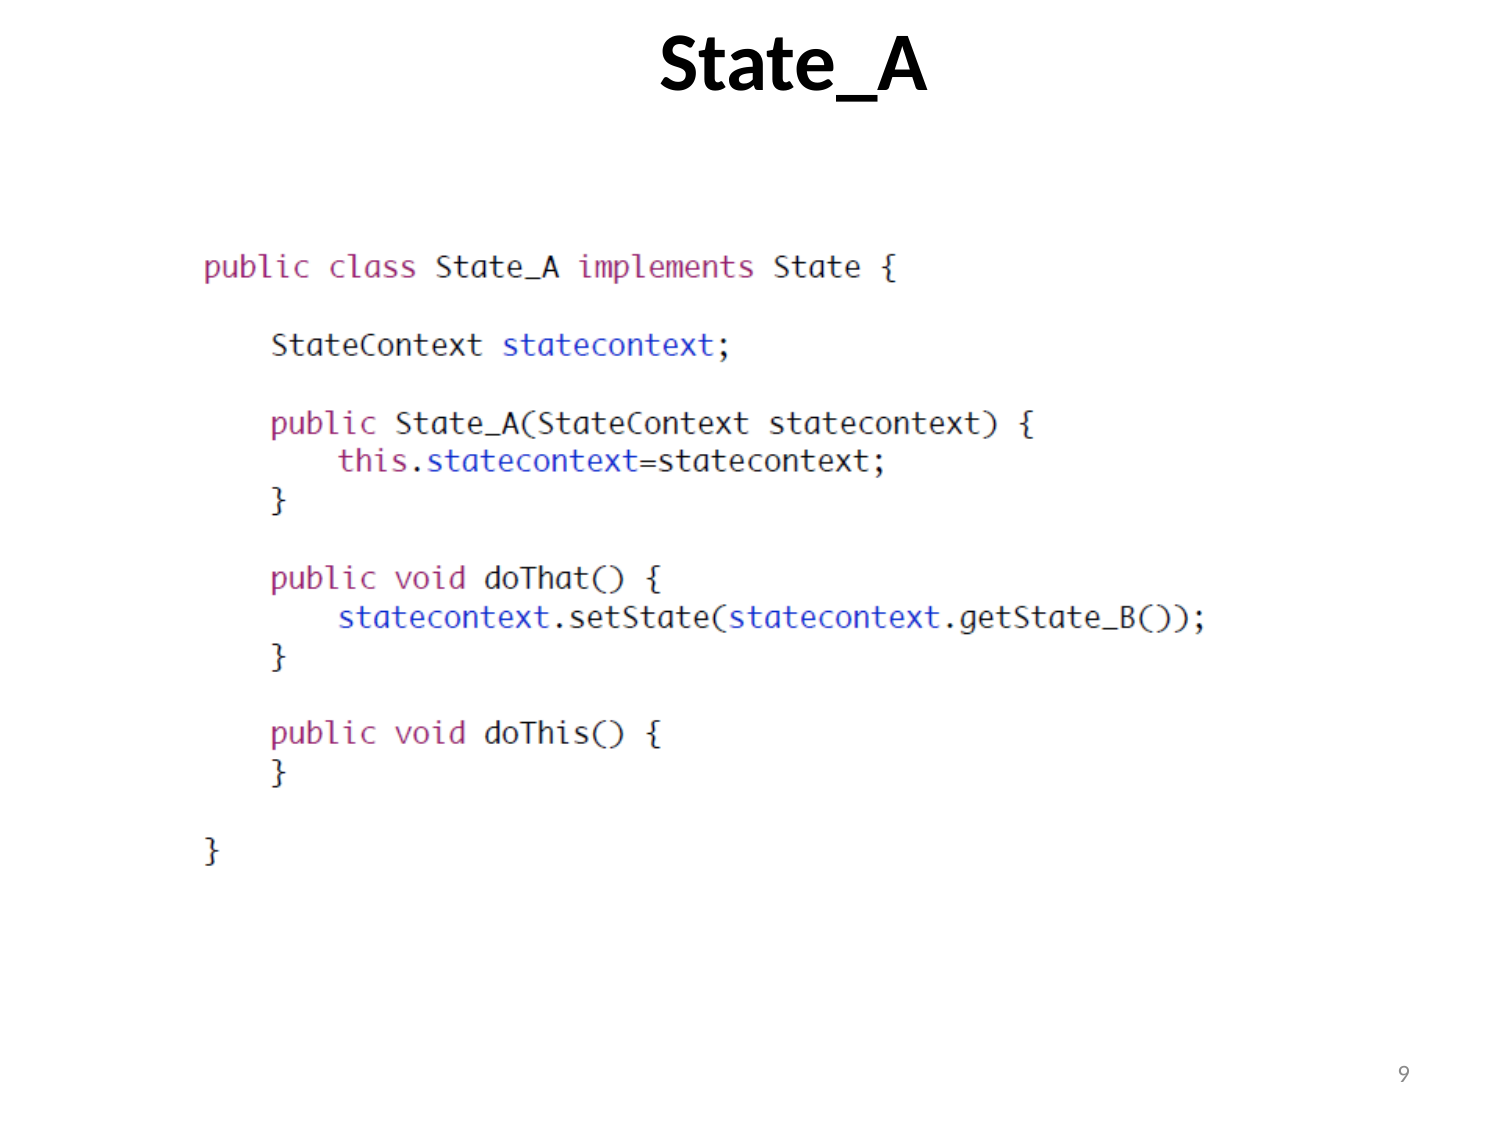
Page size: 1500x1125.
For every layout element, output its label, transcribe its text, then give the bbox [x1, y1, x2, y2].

slide_number 9 [1074, 1042, 1425, 1103]
picture [179, 234, 1321, 891]
text_box State_A [147, 0, 1440, 115]
